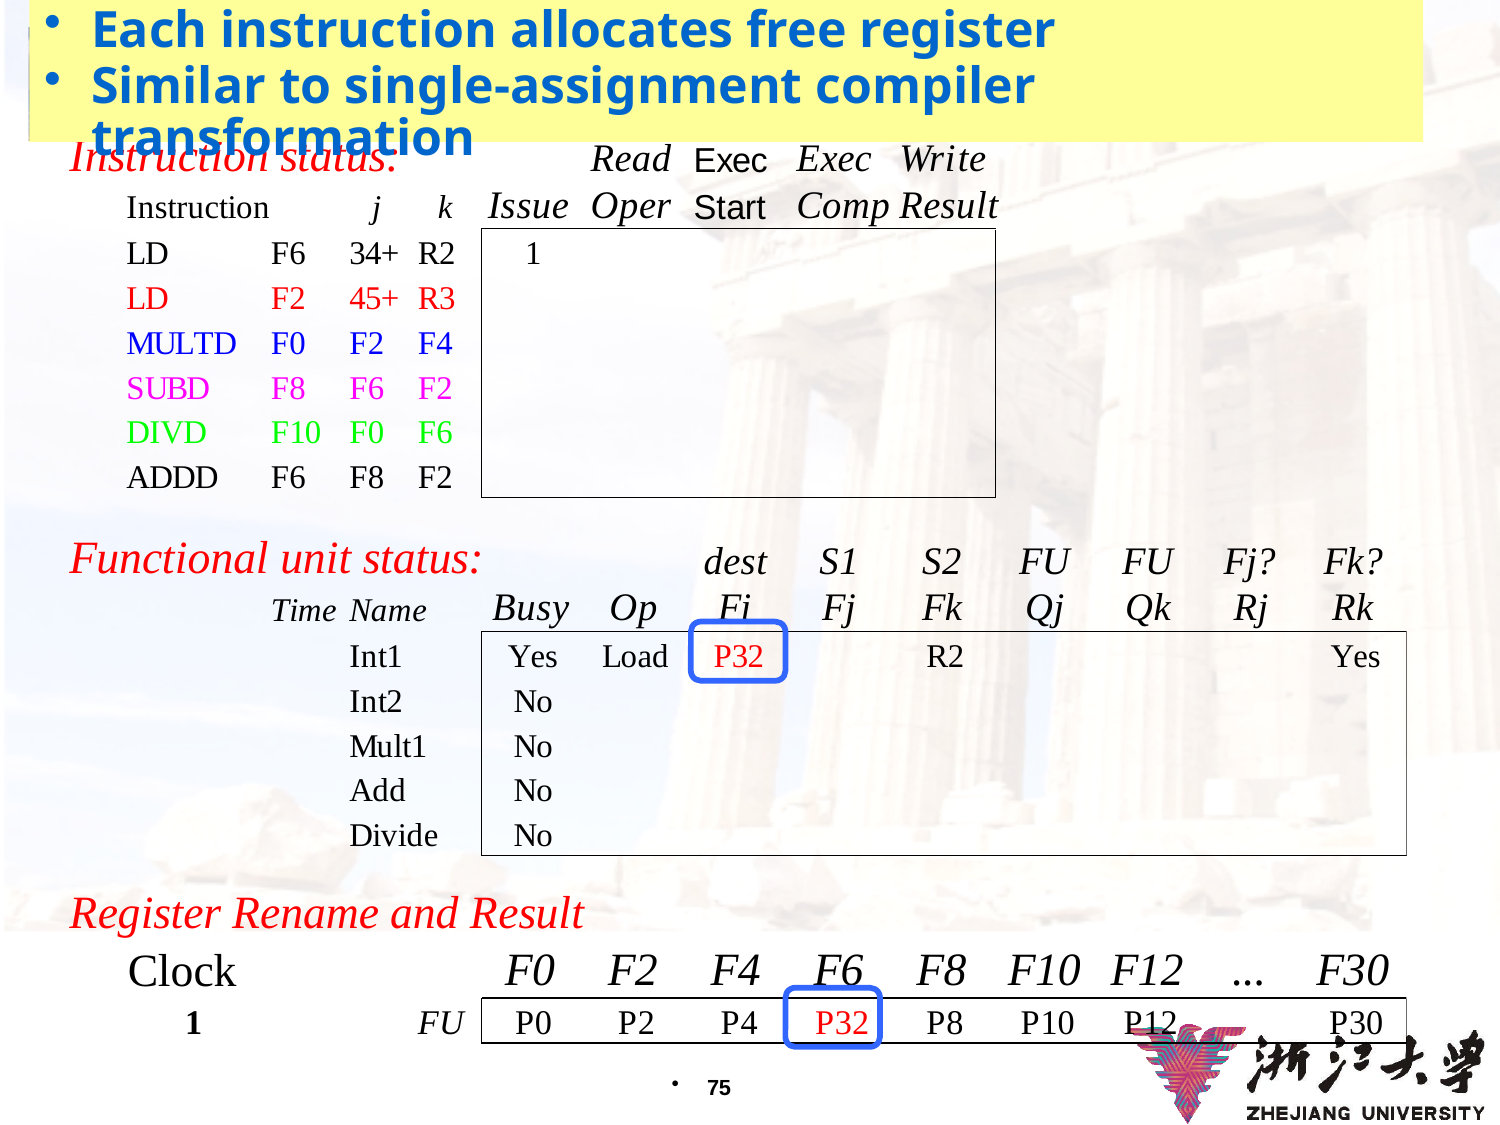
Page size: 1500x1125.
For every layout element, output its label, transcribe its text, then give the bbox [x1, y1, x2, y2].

text_box Each instruction allocates free register Similar to single-assignment compiler transformation [29, 0, 1424, 142]
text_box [61, 123, 1409, 1089]
picture [0, 0, 1500, 1125]
